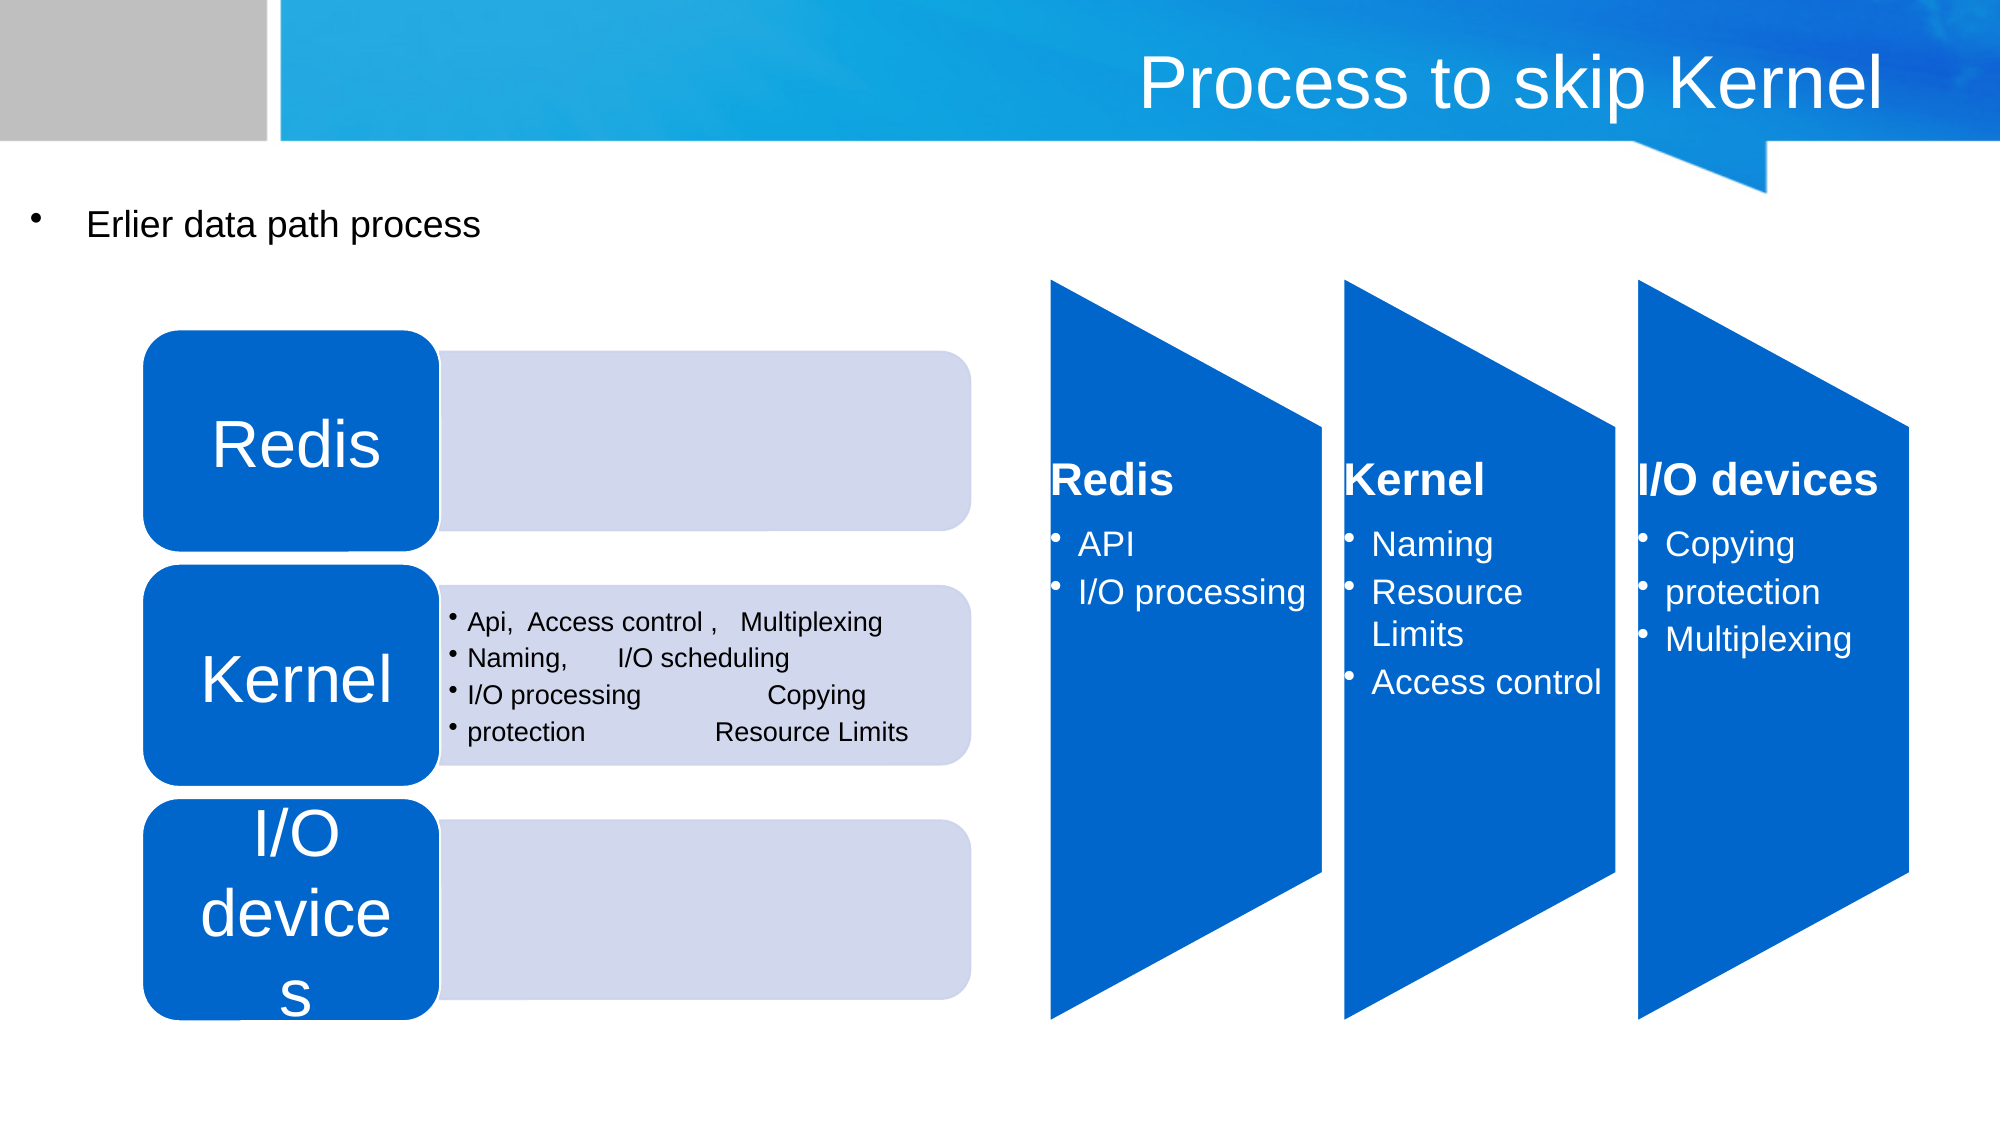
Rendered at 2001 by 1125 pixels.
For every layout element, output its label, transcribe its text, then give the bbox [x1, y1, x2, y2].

picture [0, 0, 2000, 1125]
title Process to skip Kernel [99, 30, 1901, 127]
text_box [142, 328, 971, 1022]
list Erlier data path process [14, 192, 1901, 1006]
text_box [1049, 277, 1911, 1022]
